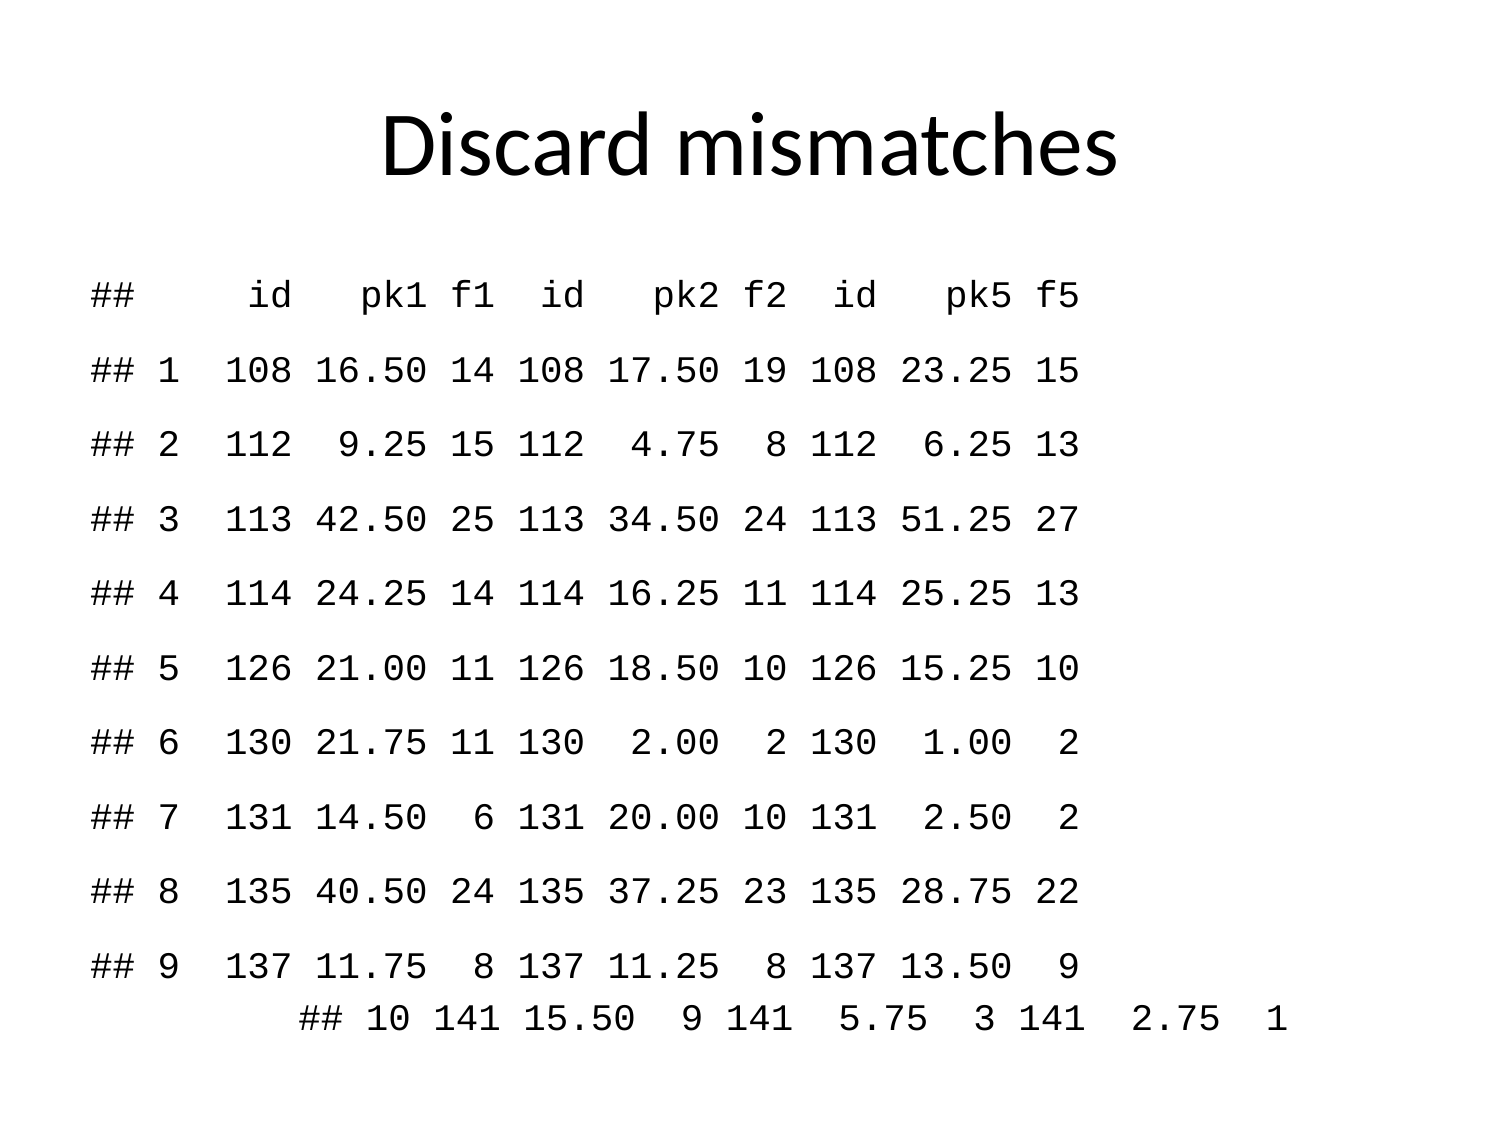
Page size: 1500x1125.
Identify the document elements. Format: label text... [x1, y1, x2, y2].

list ## id pk1 f1 id pk2 f2 id pk5 f5 ## 1 108 16.50 14 108 17.50 19 108 23.25 15 ## 2 112 9.25 15 112 4.75 8 112 6.25 13 ## 3 113 42.50 25 113 34.50 24 113 51.25 27 ## 4 114 24.25 14 114 16.25 11 114 25.25 13 ## 5 126 21.00 11 126 18.50 10 126 15.25 10 ## 6 130 21.75 11 130 2.00 2 130 1.00 2 ## 7 131 14.50 6 131 20.00 10 131 2.50 2 ## 8 135 40.50 24 135 37.25 23 135 28.75 22 ## 9 137 11.75 8 137 11.25 8 137 13.50 9 ## 10 141 15.50 9 141 5.75 3 141 2.75 1 [75, 262, 1425, 1005]
title Discard mismatches [75, 45, 1425, 233]
